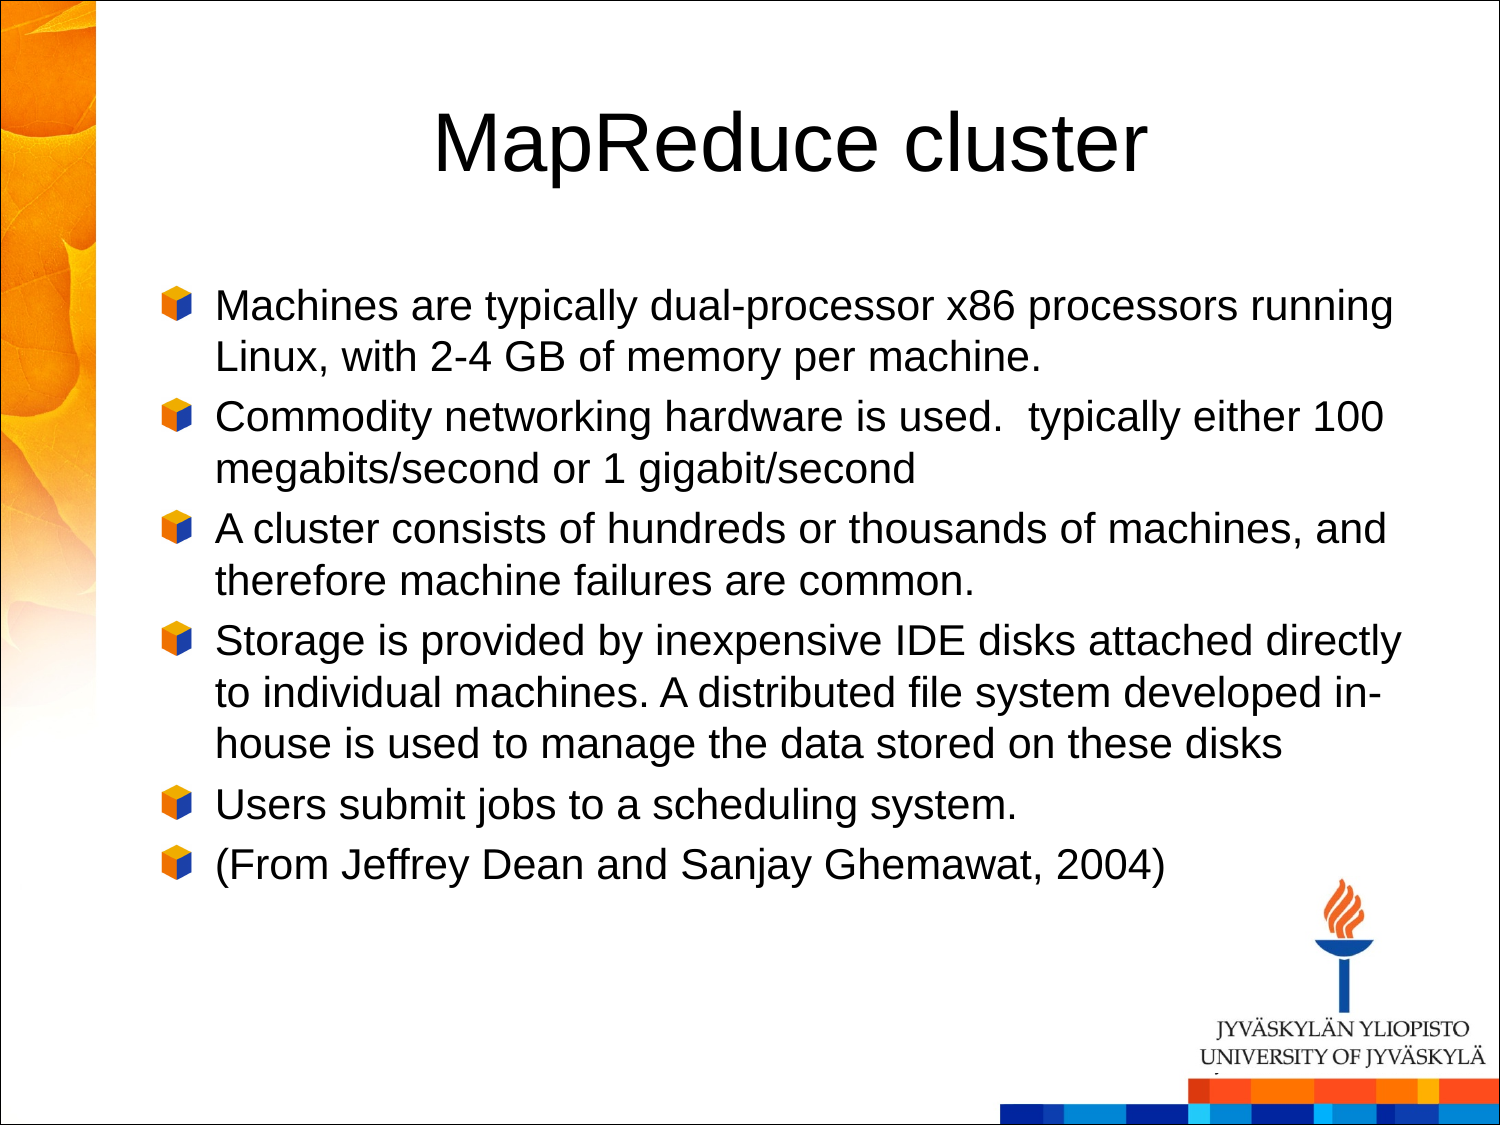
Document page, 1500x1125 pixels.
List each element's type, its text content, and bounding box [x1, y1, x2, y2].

list Machines are typically dual-processor x86 processors running Linux, with 2-4 GB of memory per machine. Commodity networking hardware is used.  typically either 100 megabits/second or 1 gigabit/second A cluster consists of hundreds or thousands of machines, and therefore machine failures are common. Storage is provided by inexpensive IDE disks attached directly to individual machines. A distributed file system developed in-house is used to manage the data stored on these disks Users submit jobs to a scheduling system. (From Jeffrey Dean and Sanjay Ghemawat, 2004) [145, 269, 1436, 953]
title MapReduce cluster [145, 44, 1436, 232]
picture [1, 1, 1499, 1124]
